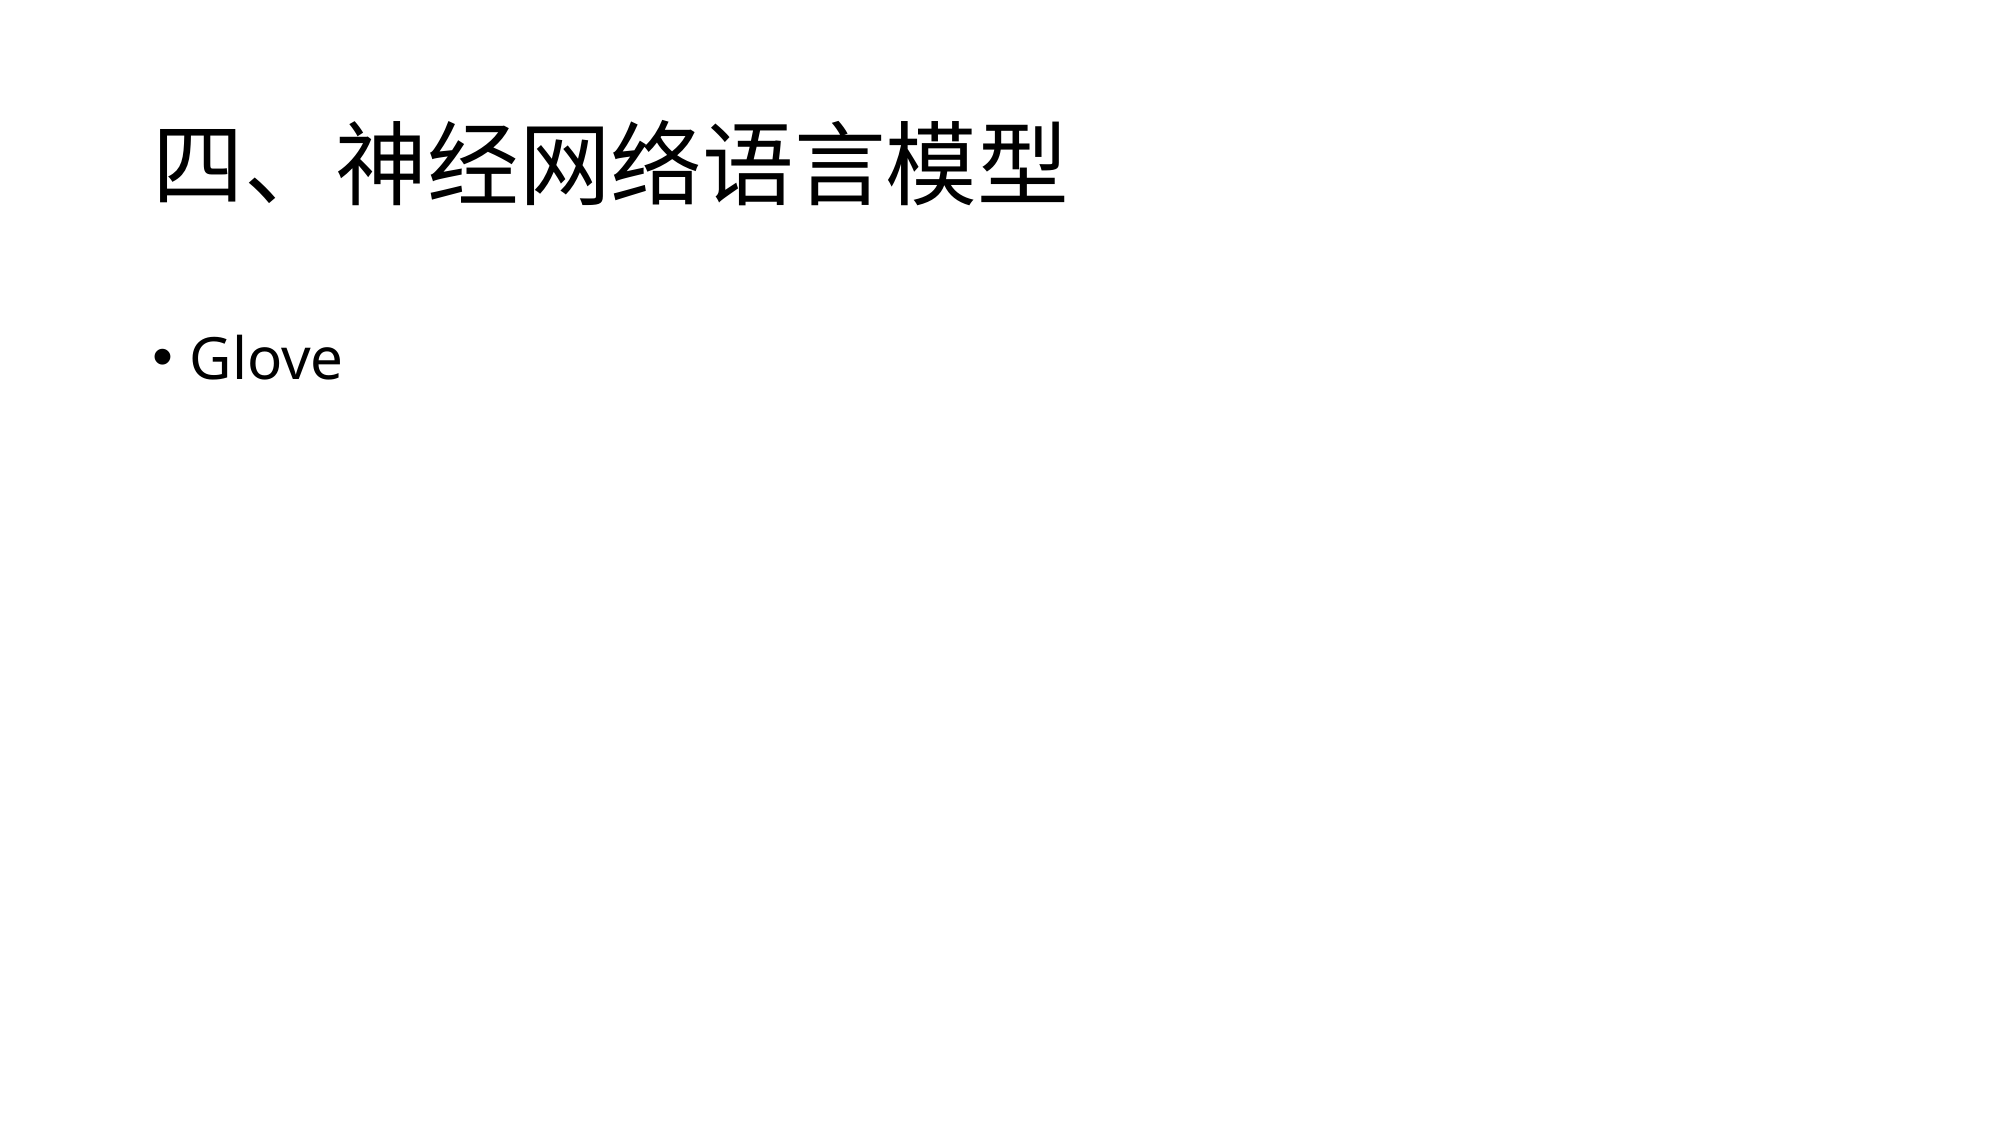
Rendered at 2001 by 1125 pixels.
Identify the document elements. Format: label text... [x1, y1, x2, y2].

title 四、神经网络语言模型 [137, 59, 1863, 278]
list Glove [137, 299, 1863, 1014]
